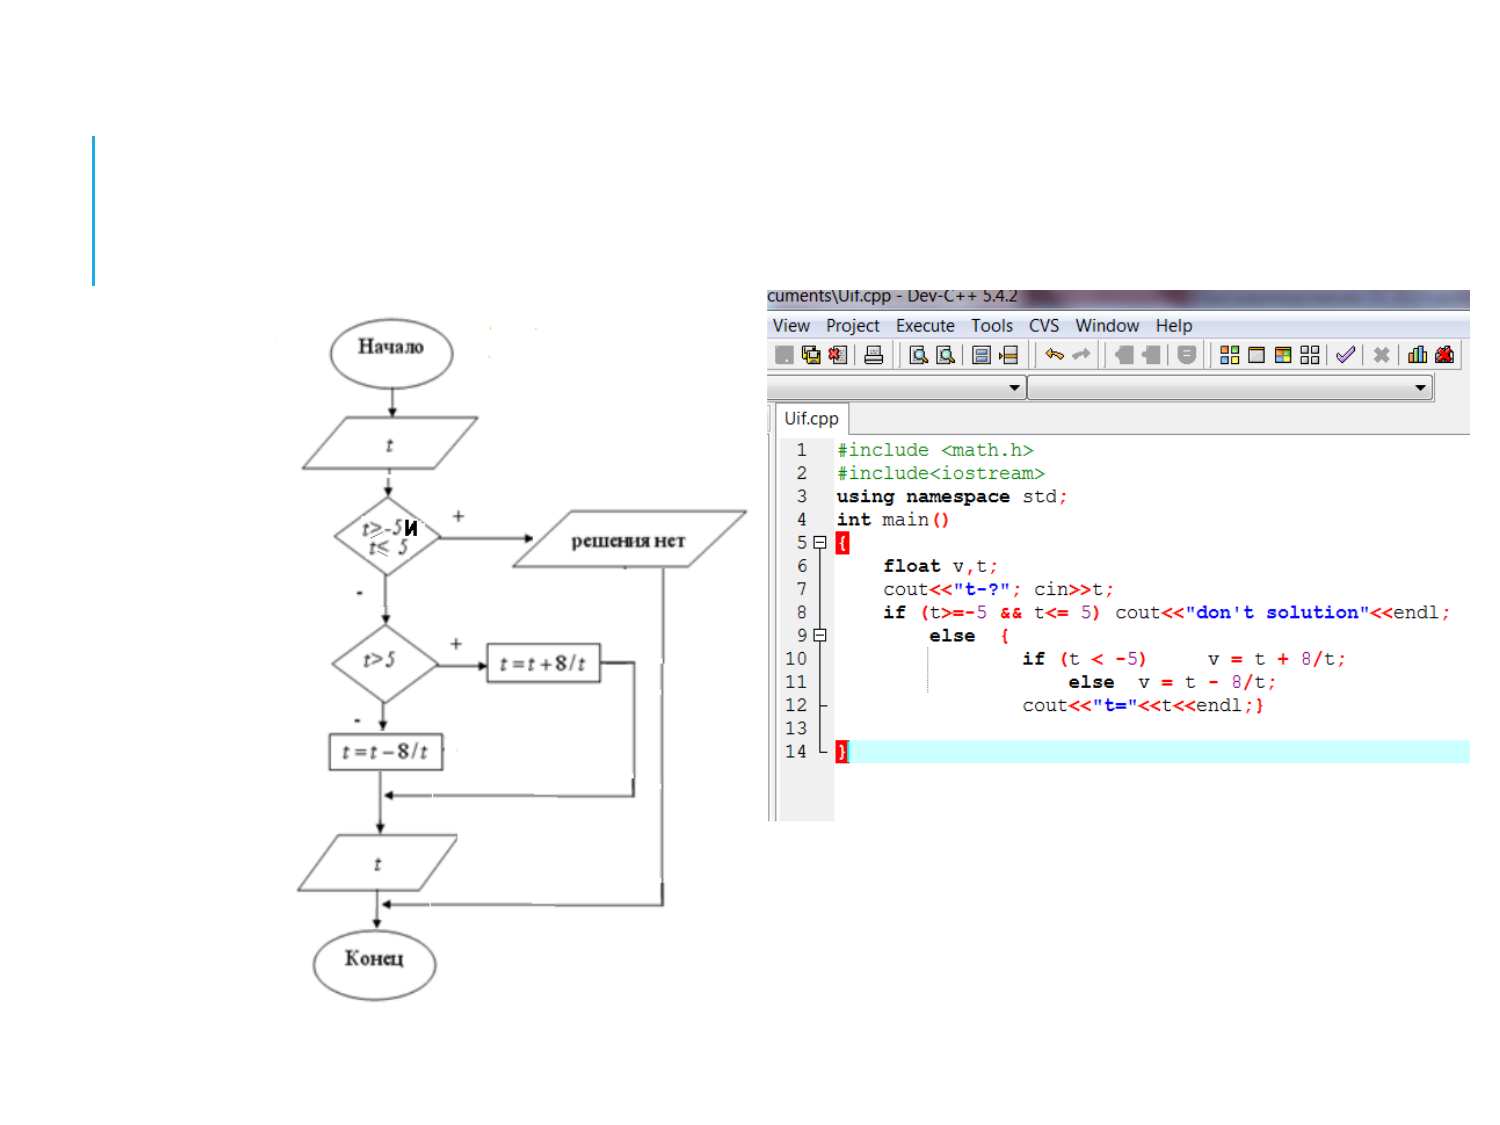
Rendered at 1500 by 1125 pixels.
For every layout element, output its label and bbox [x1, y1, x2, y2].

picture [265, 290, 1470, 1021]
